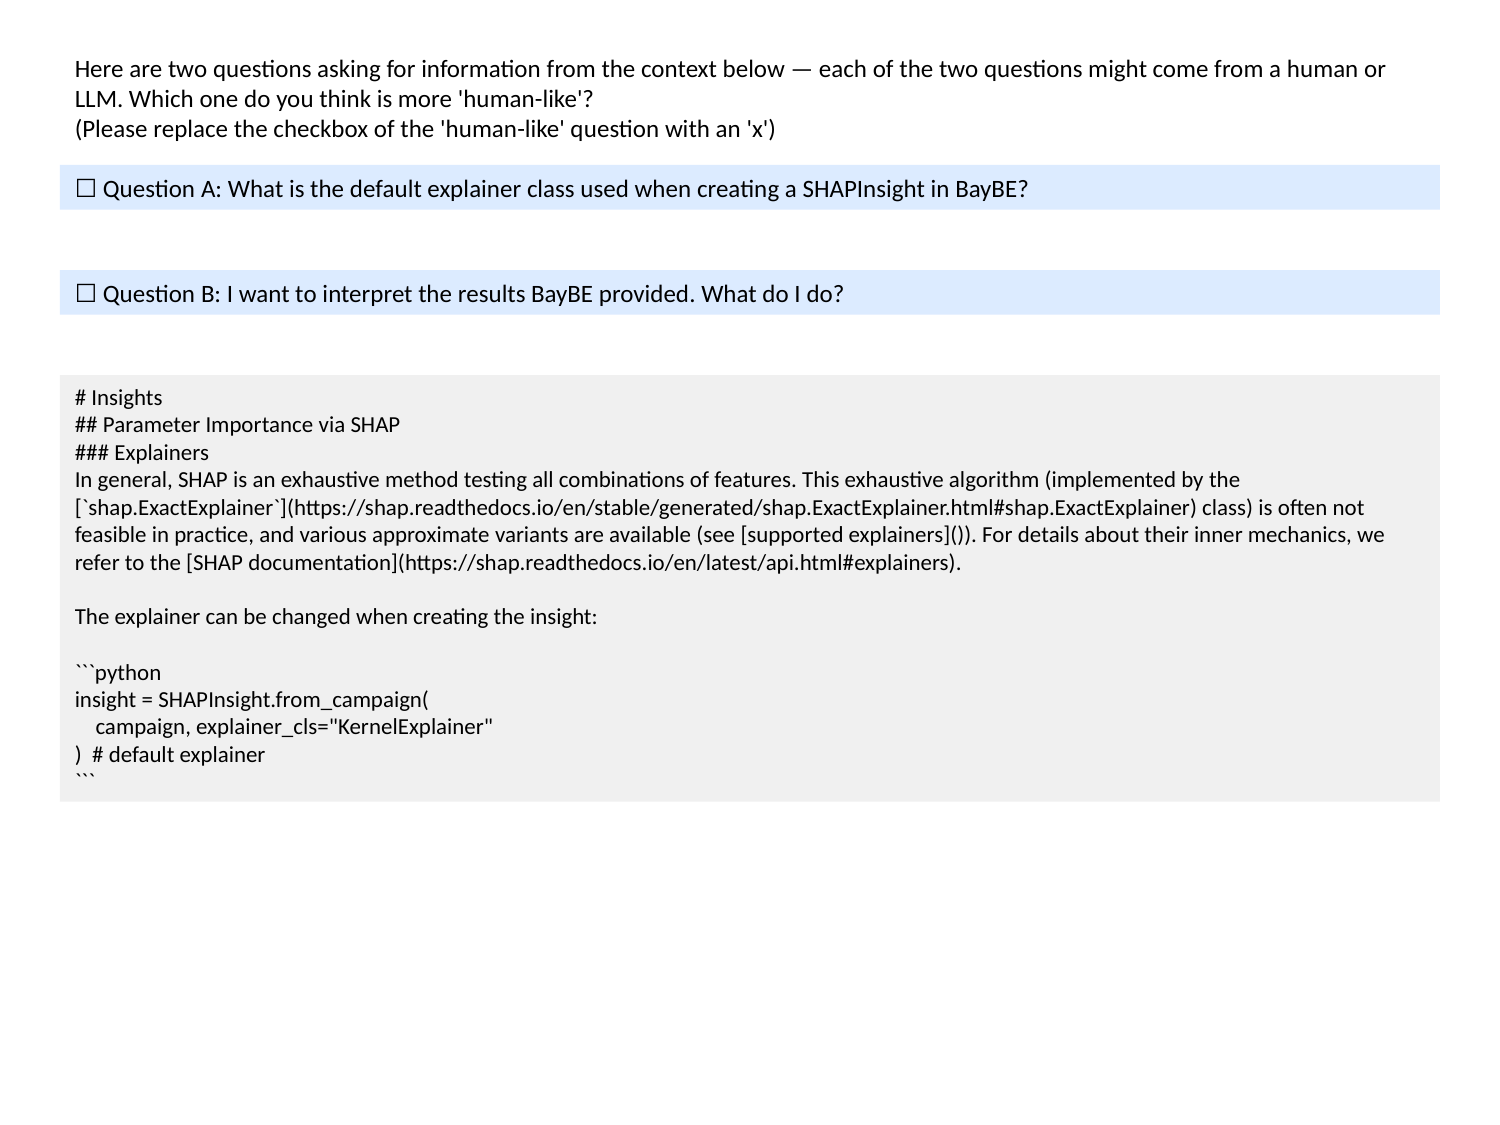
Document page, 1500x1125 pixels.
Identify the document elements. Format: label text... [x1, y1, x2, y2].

text_box # Insights ## Parameter Importance via SHAP ### Explainers In general, SHAP is an exhaustive method testing all combinations of features. This exhaustive algorithm (implemented by the [`shap.ExactExplainer`](https://shap.readthedocs.io/en/stable/generated/shap.ExactExplainer.html#shap.ExactExplainer) class) is often not feasible in practice, and various approximate variants are available (see [supported explainers]()). For details about their inner mechanics, we refer to the [SHAP documentation](https://shap.readthedocs.io/en/latest/api.html#explainers). The explainer can be changed when creating the insight: ```python insight = SHAPInsight.from_campaign( campaign, explainer_cls="KernelExplainer" ) # default explainer ``` [59, 375, 1440, 802]
text_box ☐ Question B: I want to interpret the results BayBE provided. What do I do? [59, 270, 1440, 315]
text_box Here are two questions asking for information from the context below — each of the two questions might come from a human or LLM. Which one do you think is more 'human-like'? (Please replace the checkbox of the 'human-like' question with an 'x') [59, 45, 1440, 150]
text_box ☐ Question A: What is the default explainer class used when creating a SHAPInsight in BayBE? [59, 164, 1440, 210]
